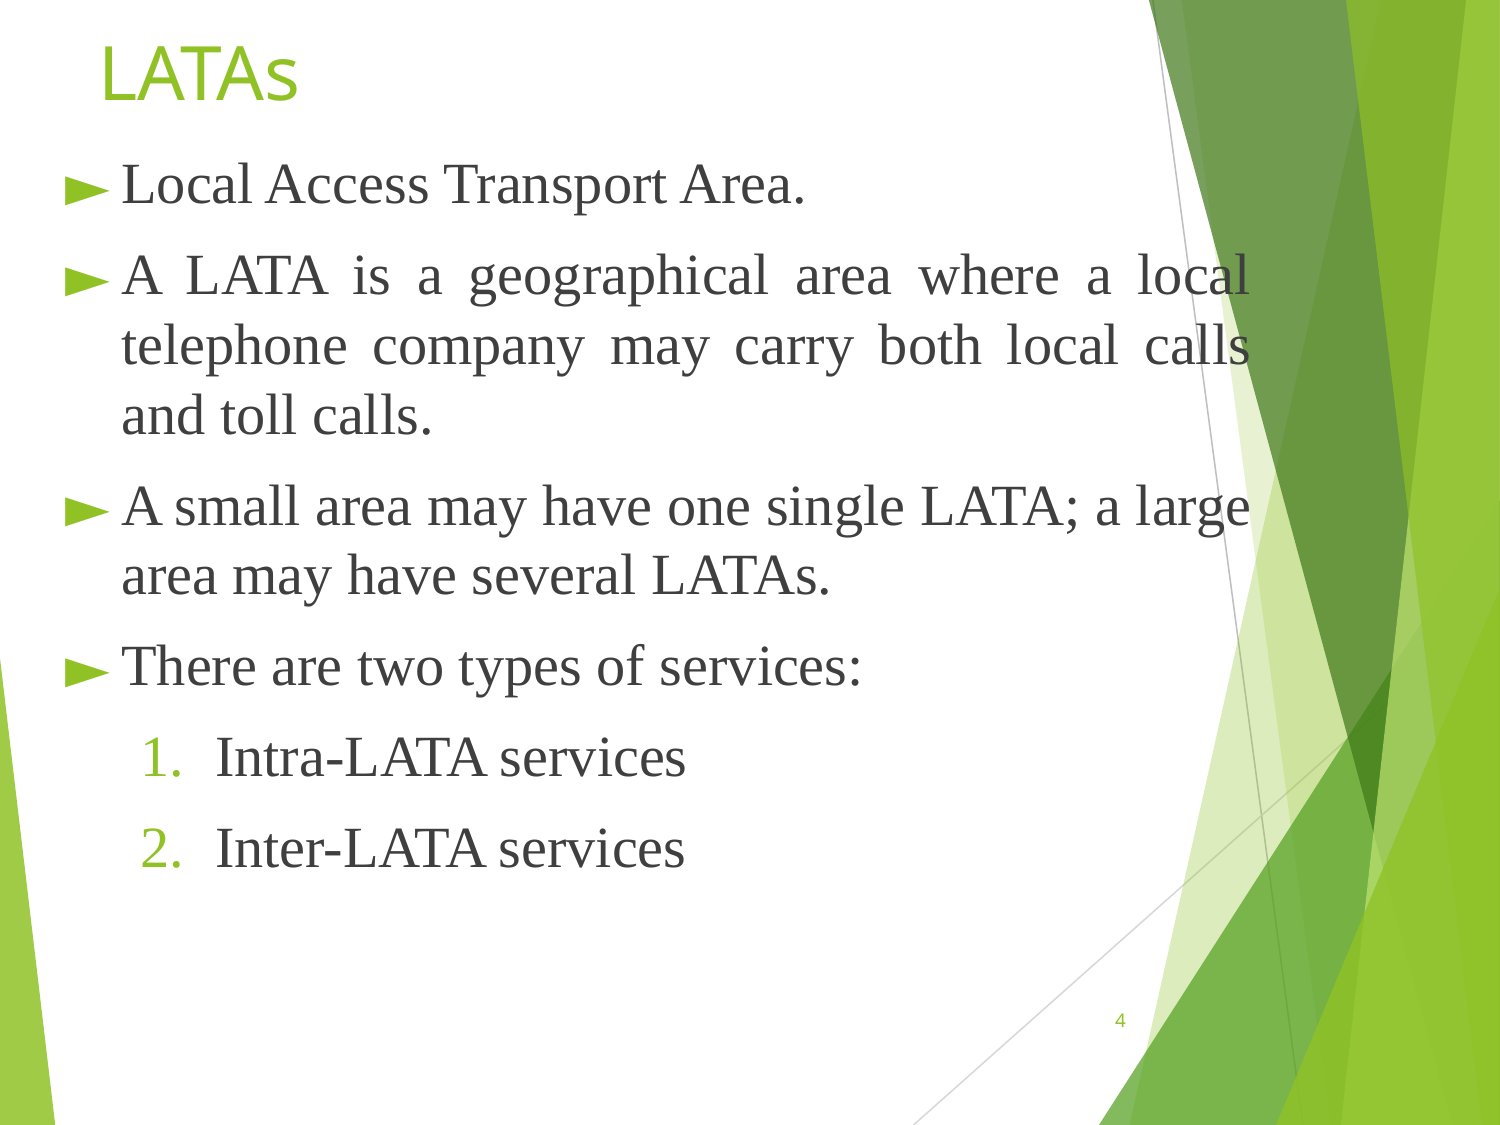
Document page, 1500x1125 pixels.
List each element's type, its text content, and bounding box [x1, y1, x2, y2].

slide_number 4 [1056, 991, 1141, 1051]
list Local Access Transport Area. A LATA is a geographical area where a local telephone company may carry both local calls and toll calls. A small area may have one single LATA; a large area may have several LATAs. There are two types of services: Intra-LATA services Inter-LATA services [50, 137, 1267, 988]
title LATAs [83, 12, 1125, 137]
